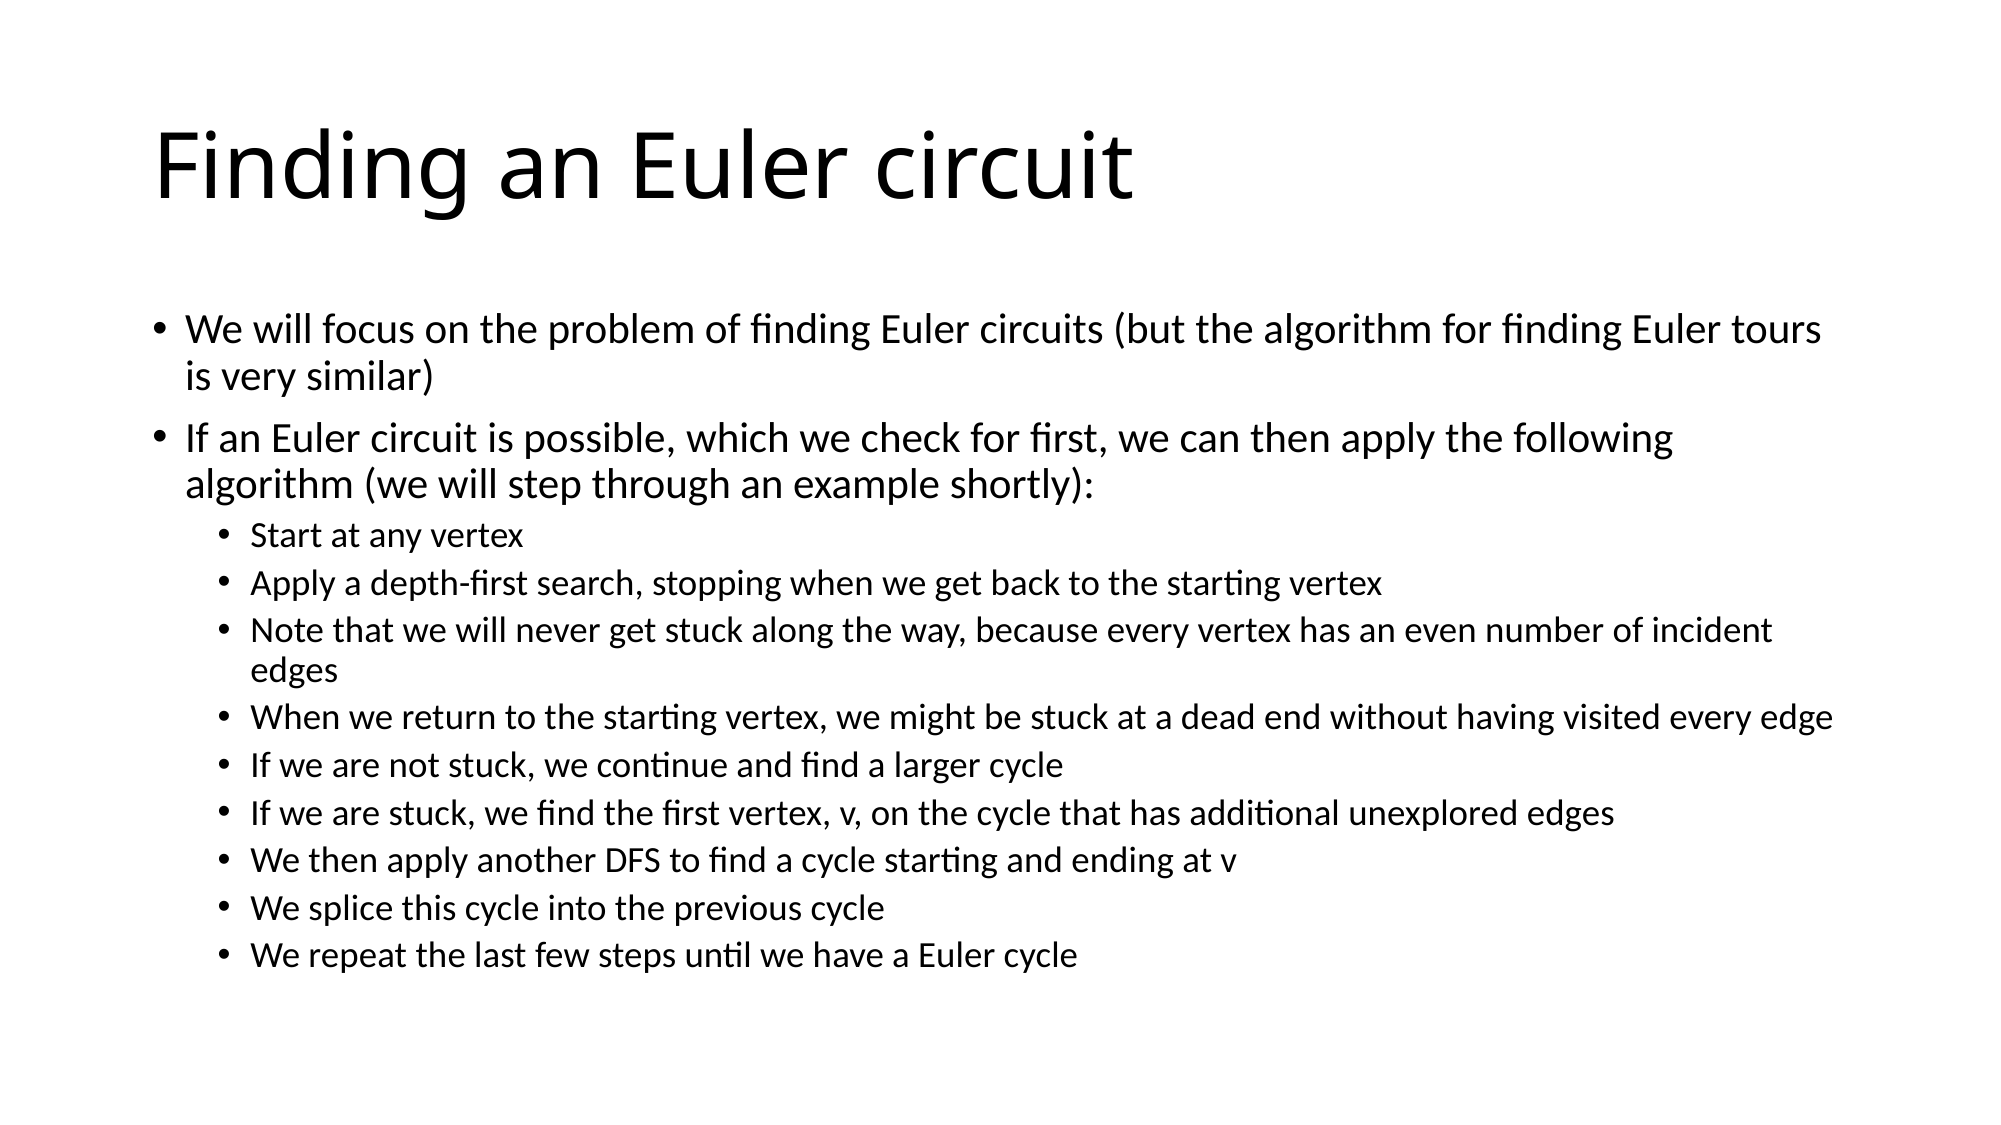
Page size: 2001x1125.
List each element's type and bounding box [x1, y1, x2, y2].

title [137, 59, 1863, 278]
list [137, 299, 1863, 1014]
